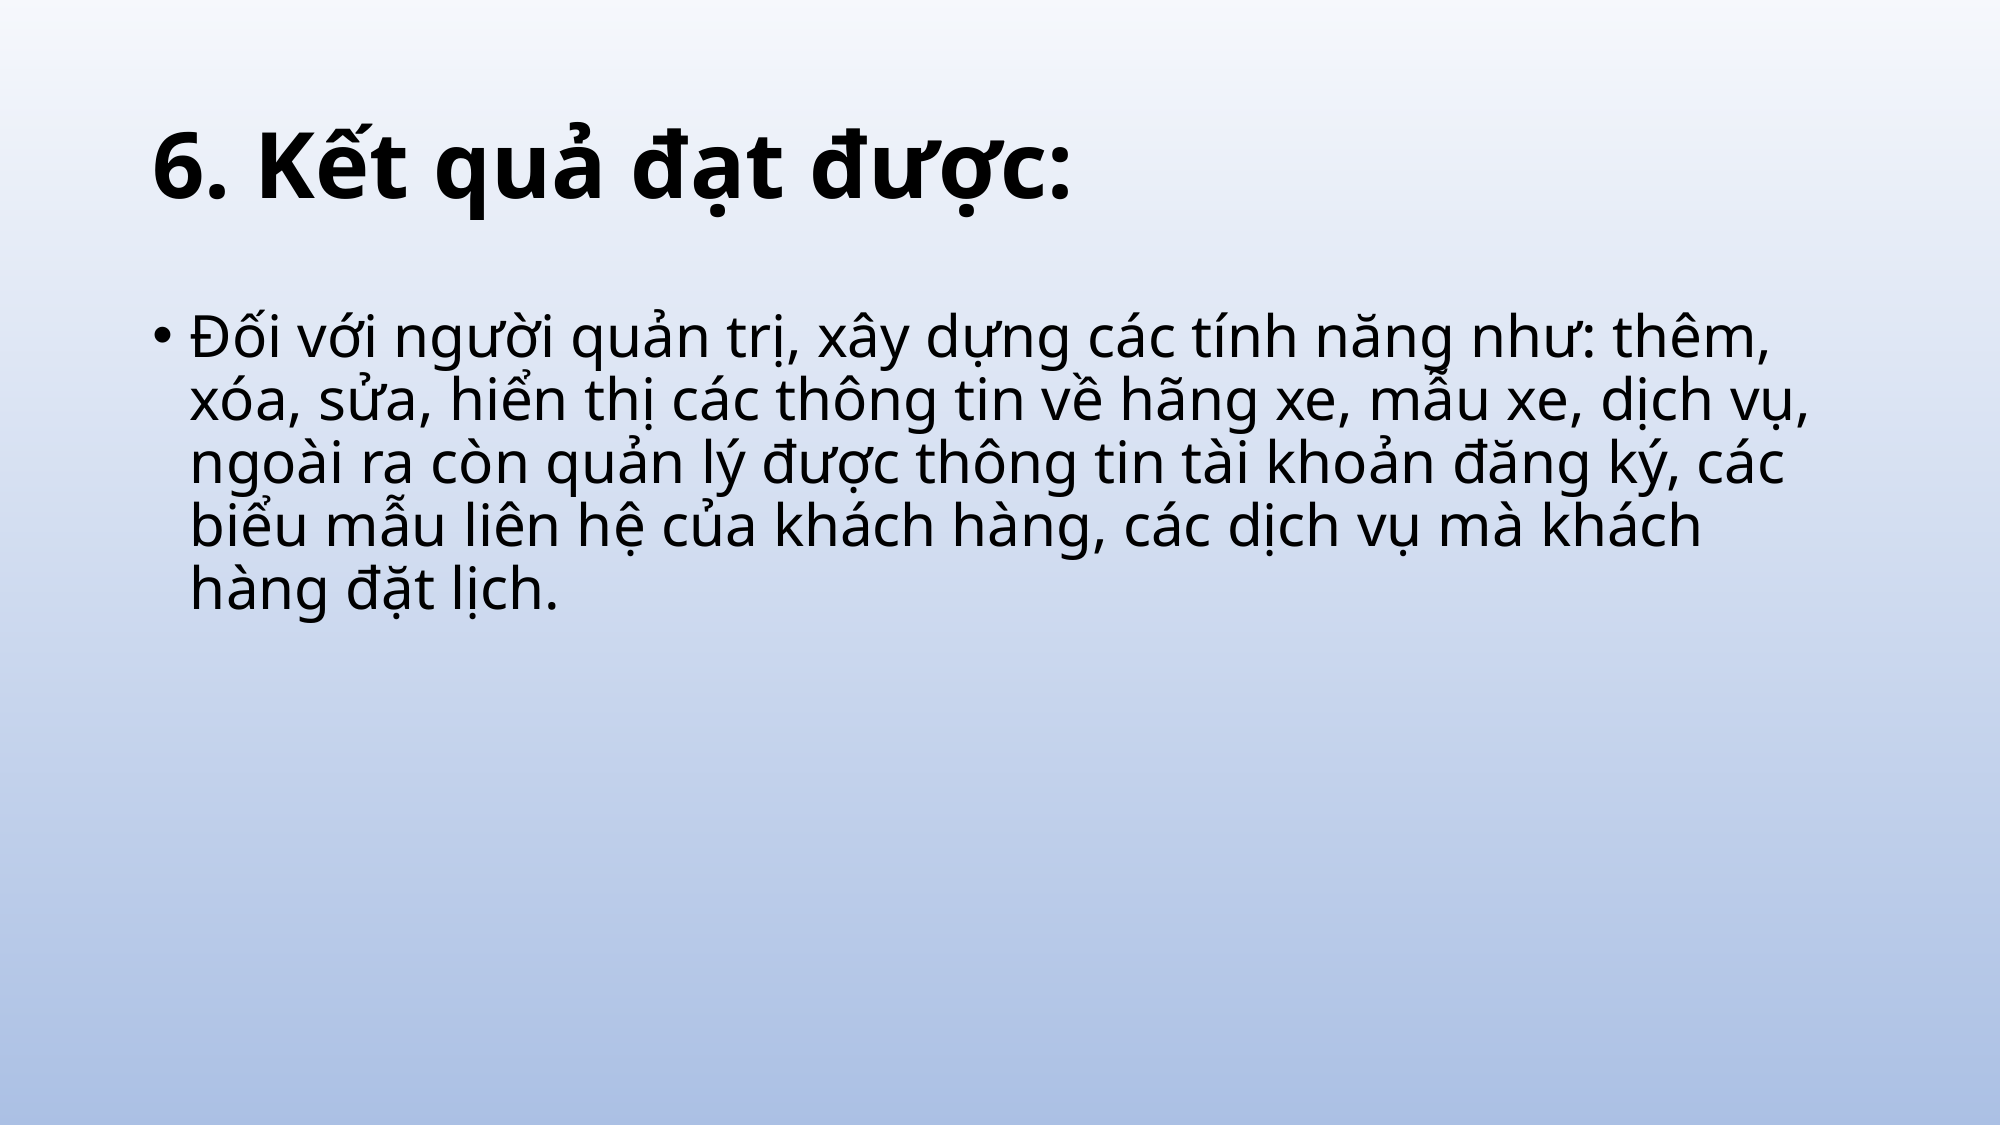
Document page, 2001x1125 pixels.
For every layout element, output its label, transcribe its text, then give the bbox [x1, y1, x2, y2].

title 6. Kết quả đạt được: [137, 59, 1863, 278]
list Đối với người quản trị, xây dựng các tính năng như: thêm, xóa, sửa, hiển thị các thông tin về hãng xe, mẫu xe, dịch vụ, ngoài ra còn quản lý được thông tin tài khoản đăng ký, các biểu mẫu liên hệ của khách hàng, các dịch vụ mà khách hàng đặt lịch. [137, 299, 1863, 1014]
